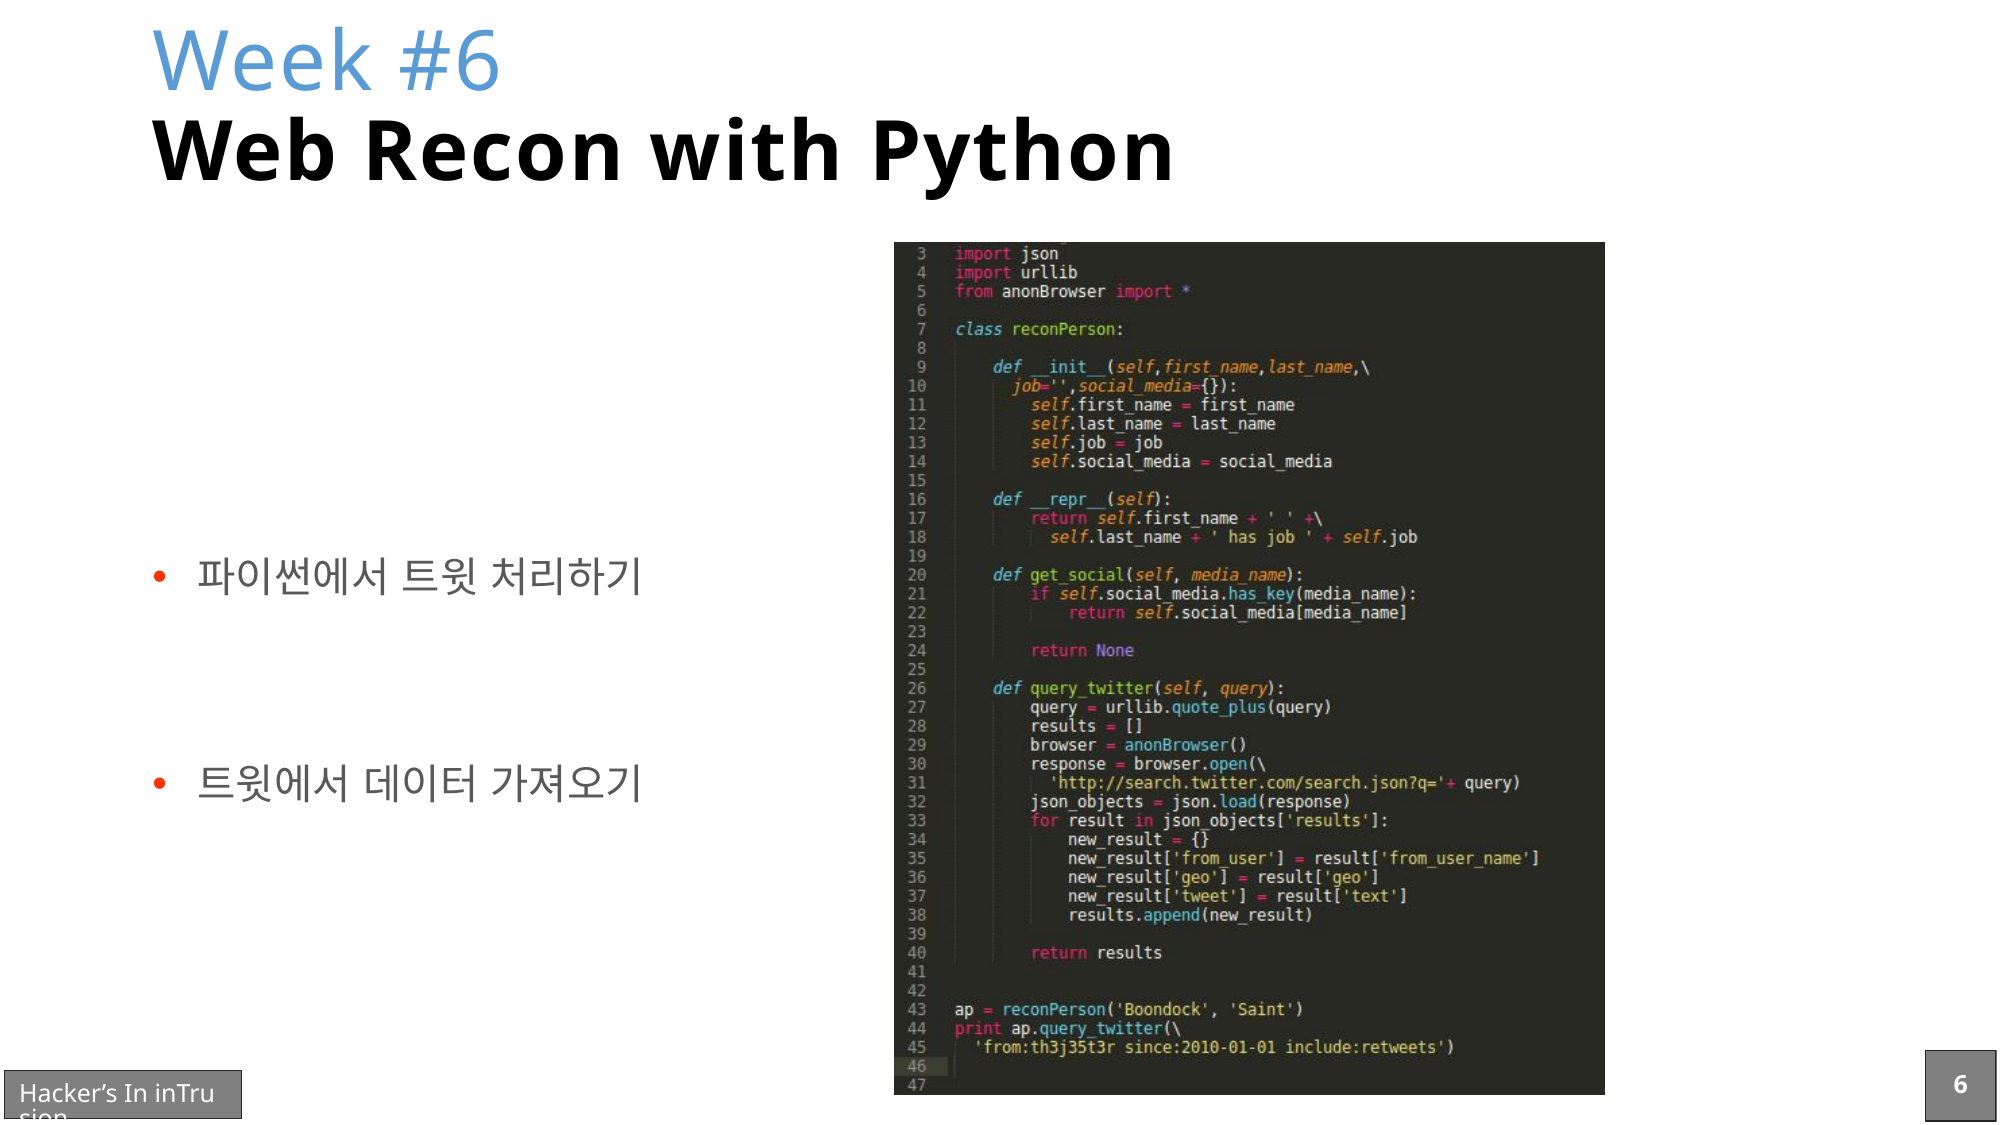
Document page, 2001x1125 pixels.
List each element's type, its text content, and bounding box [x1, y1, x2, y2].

footer Hacker’s In inTrusion [4, 1070, 242, 1119]
picture [894, 242, 1605, 1095]
slide_number 6 [1925, 1050, 1997, 1122]
title Week #6 Web Recon with Python [137, 0, 1863, 218]
list 파이썬에서 트윗 처리하기 트윗에서 데이터 가져오기 [137, 299, 894, 1065]
